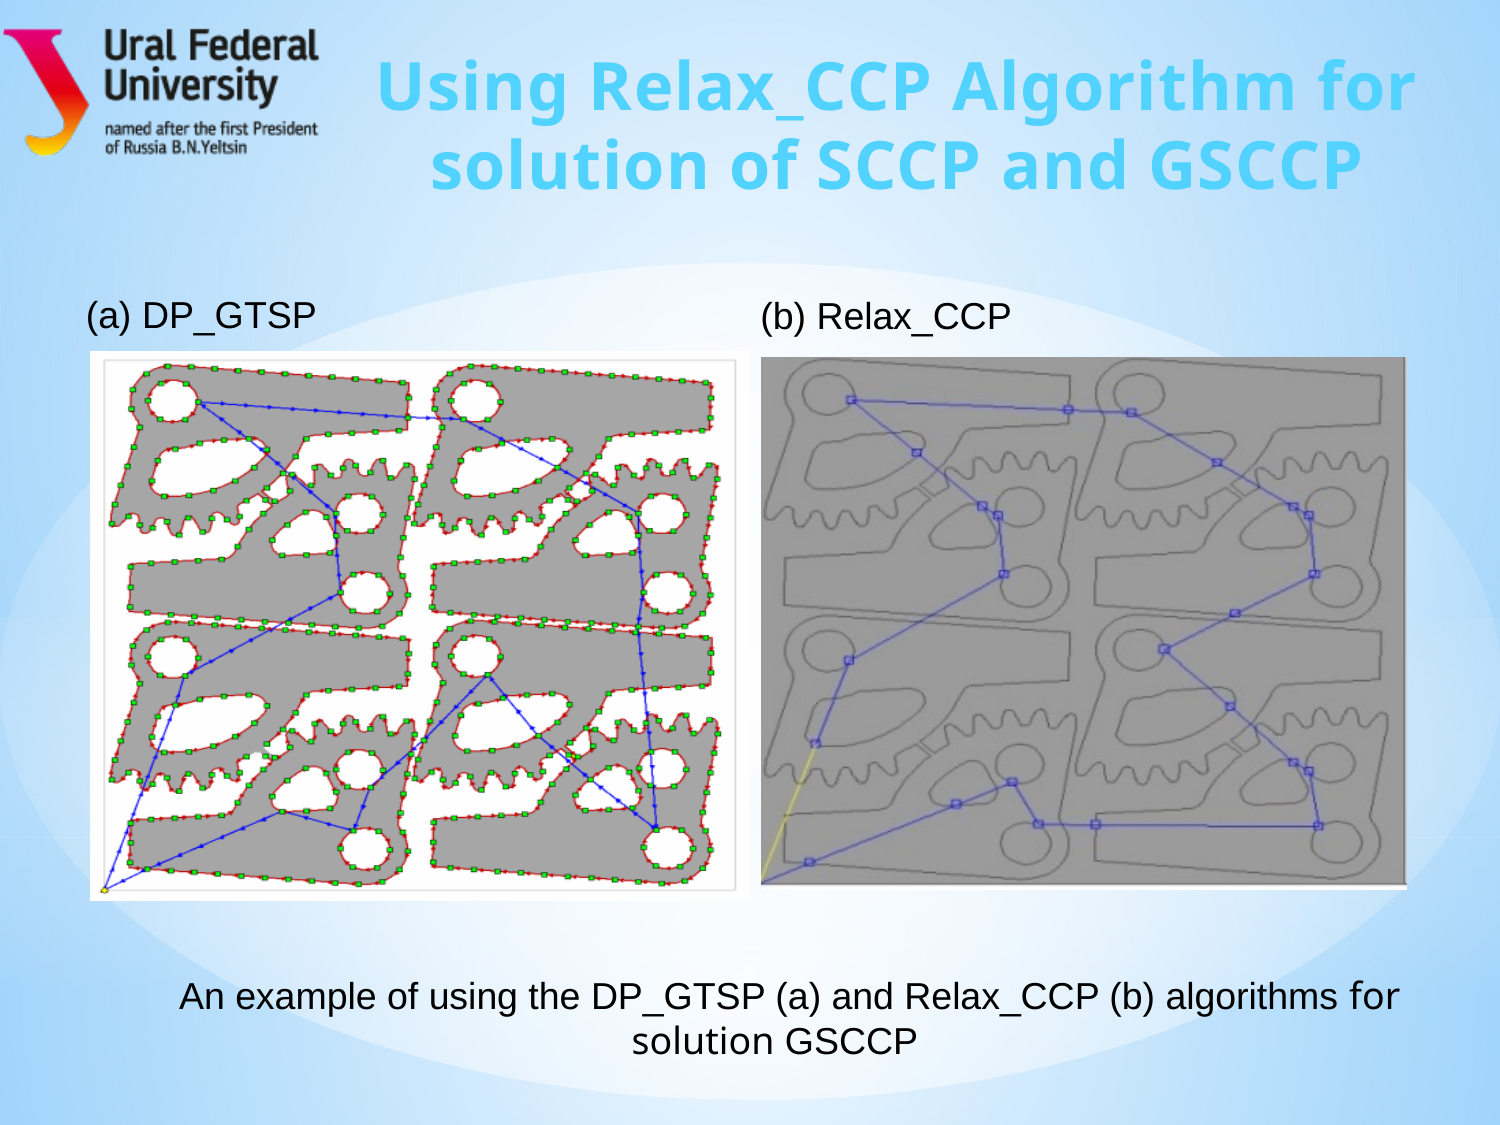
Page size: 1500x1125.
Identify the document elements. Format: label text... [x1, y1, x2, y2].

text_box (b) Relax_CCP [715, 284, 1425, 344]
picture [761, 357, 1408, 891]
text_box An example of using the DP_GTSP (a) and Relax_CCP (b) algorithms for solution GSCCP [125, 964, 1425, 1070]
picture [90, 351, 751, 901]
picture [0, 0, 351, 179]
text_box (a) DP_GTSP [41, 284, 455, 344]
text_box [352, 0, 1500, 75]
text_box Using Relax_CCP Algorithm for solution of SCCP and GSCCP [336, 75, 1459, 211]
